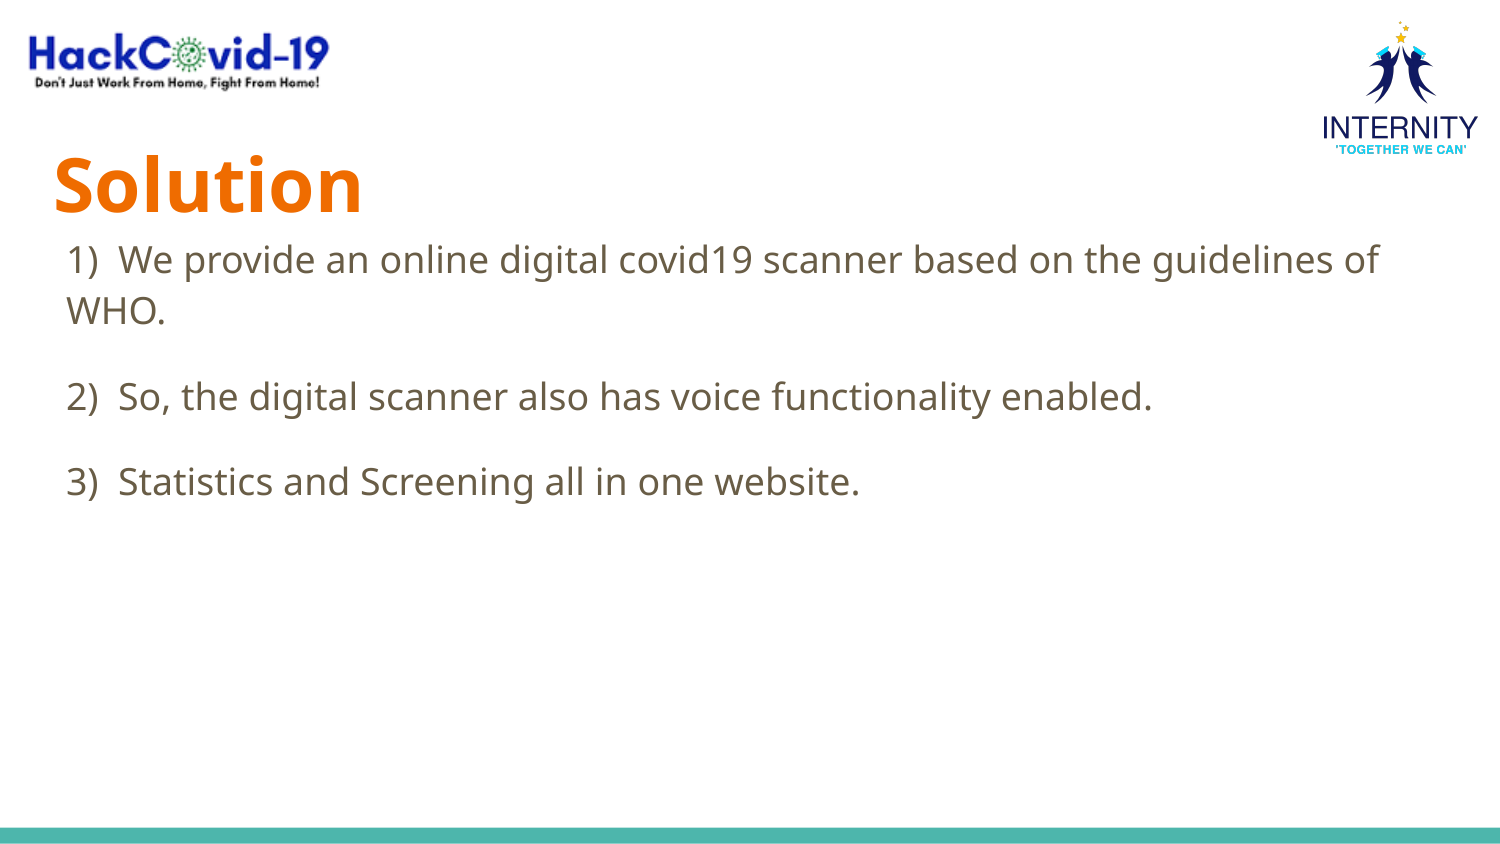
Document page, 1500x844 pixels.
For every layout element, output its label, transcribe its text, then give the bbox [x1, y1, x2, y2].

list 1) We provide an online digital covid19 scanner based on the guidelines of WHO. 2) So, the digital scanner also has voice functionality enabled. 3) Statistics and Screening all in one website. [51, 214, 1449, 775]
title Solution [38, 123, 1437, 217]
picture [1323, 21, 1478, 154]
picture [24, 21, 337, 93]
